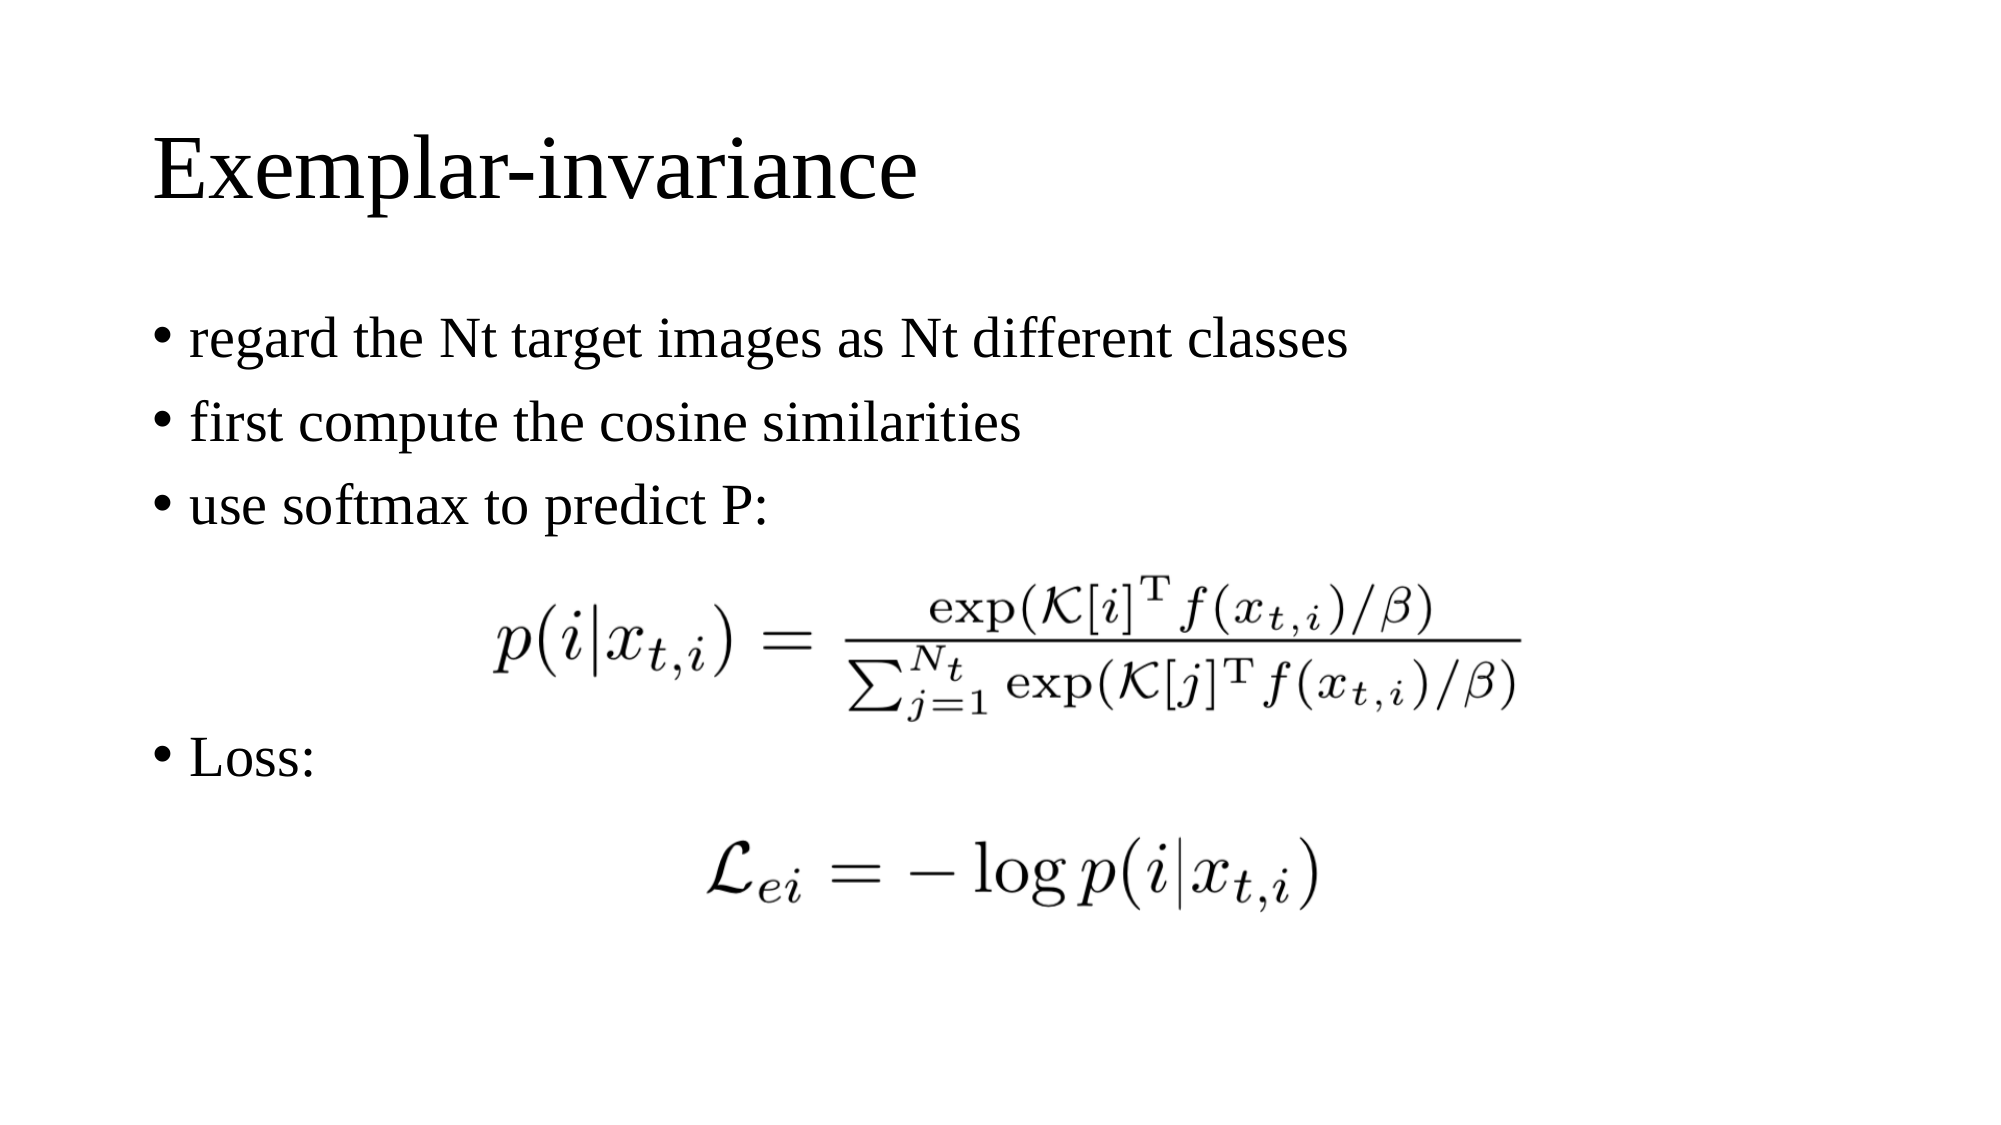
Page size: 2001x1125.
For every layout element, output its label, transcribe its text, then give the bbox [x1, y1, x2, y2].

list regard the Nt target images as Nt different classes first compute the cosine similarities use softmax to predict P: Loss: [137, 299, 1863, 1014]
title Exemplar-invariance [137, 59, 1863, 278]
picture [465, 562, 1535, 750]
picture [672, 815, 1328, 938]
